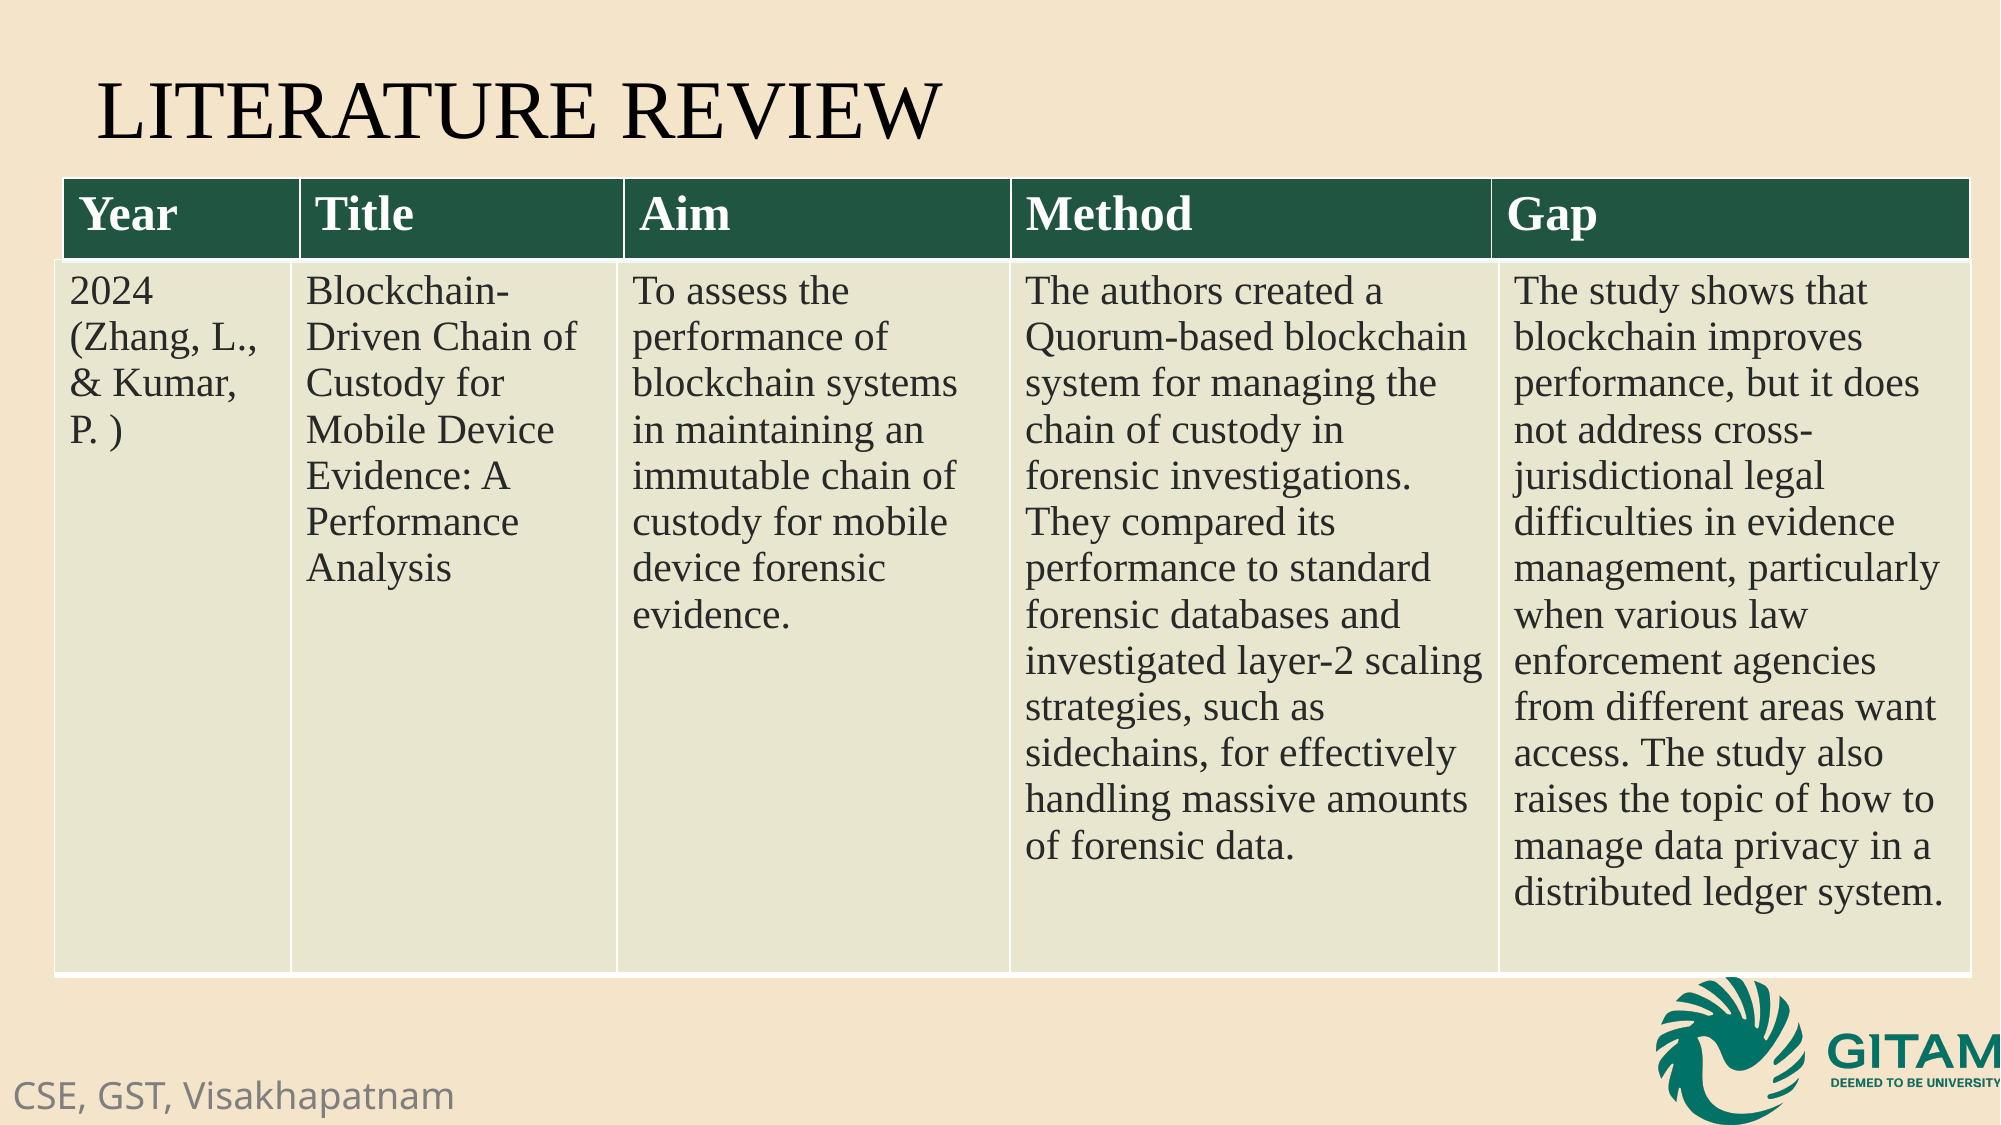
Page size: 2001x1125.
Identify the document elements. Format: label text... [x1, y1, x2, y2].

table_header The authors created a Quorum-based blockchain system for managing the chain of custody in forensic investigations. They compared its performance to standard forensic databases and investigated layer-2 scaling strategies, such as sidechains, for effectively handling massive amounts of forensic data. [1011, 260, 1498, 972]
table_header The study shows that blockchain improves performance, but it does not address cross-jurisdictional legal difficulties in evidence management, particularly when various law enforcement agencies from different areas want access. The study also raises the topic of how to manage data privacy in a distributed ledger system. [1500, 260, 1970, 972]
table_header Year [64, 179, 299, 258]
table_header Title [301, 179, 623, 258]
table_header Aim [625, 179, 1010, 258]
text_box CSE, GST, Visakhapatnam​ [0, 1064, 1001, 1125]
table_header To assess the performance of blockchain systems in maintaining an immutable chain of custody for mobile device forensic evidence. [618, 260, 1009, 972]
table_header 2024 (Zhang, L., & Kumar, P. ) [55, 260, 290, 972]
table_header Gap [1492, 179, 1969, 258]
picture [1655, 976, 2000, 1125]
table_header Blockchain-Driven Chain of Custody for Mobile Device Evidence: A Performance Analysis [292, 260, 616, 972]
text_box LITERATURE REVIEW​ [81, 47, 1090, 163]
table_header Method [1012, 179, 1491, 258]
